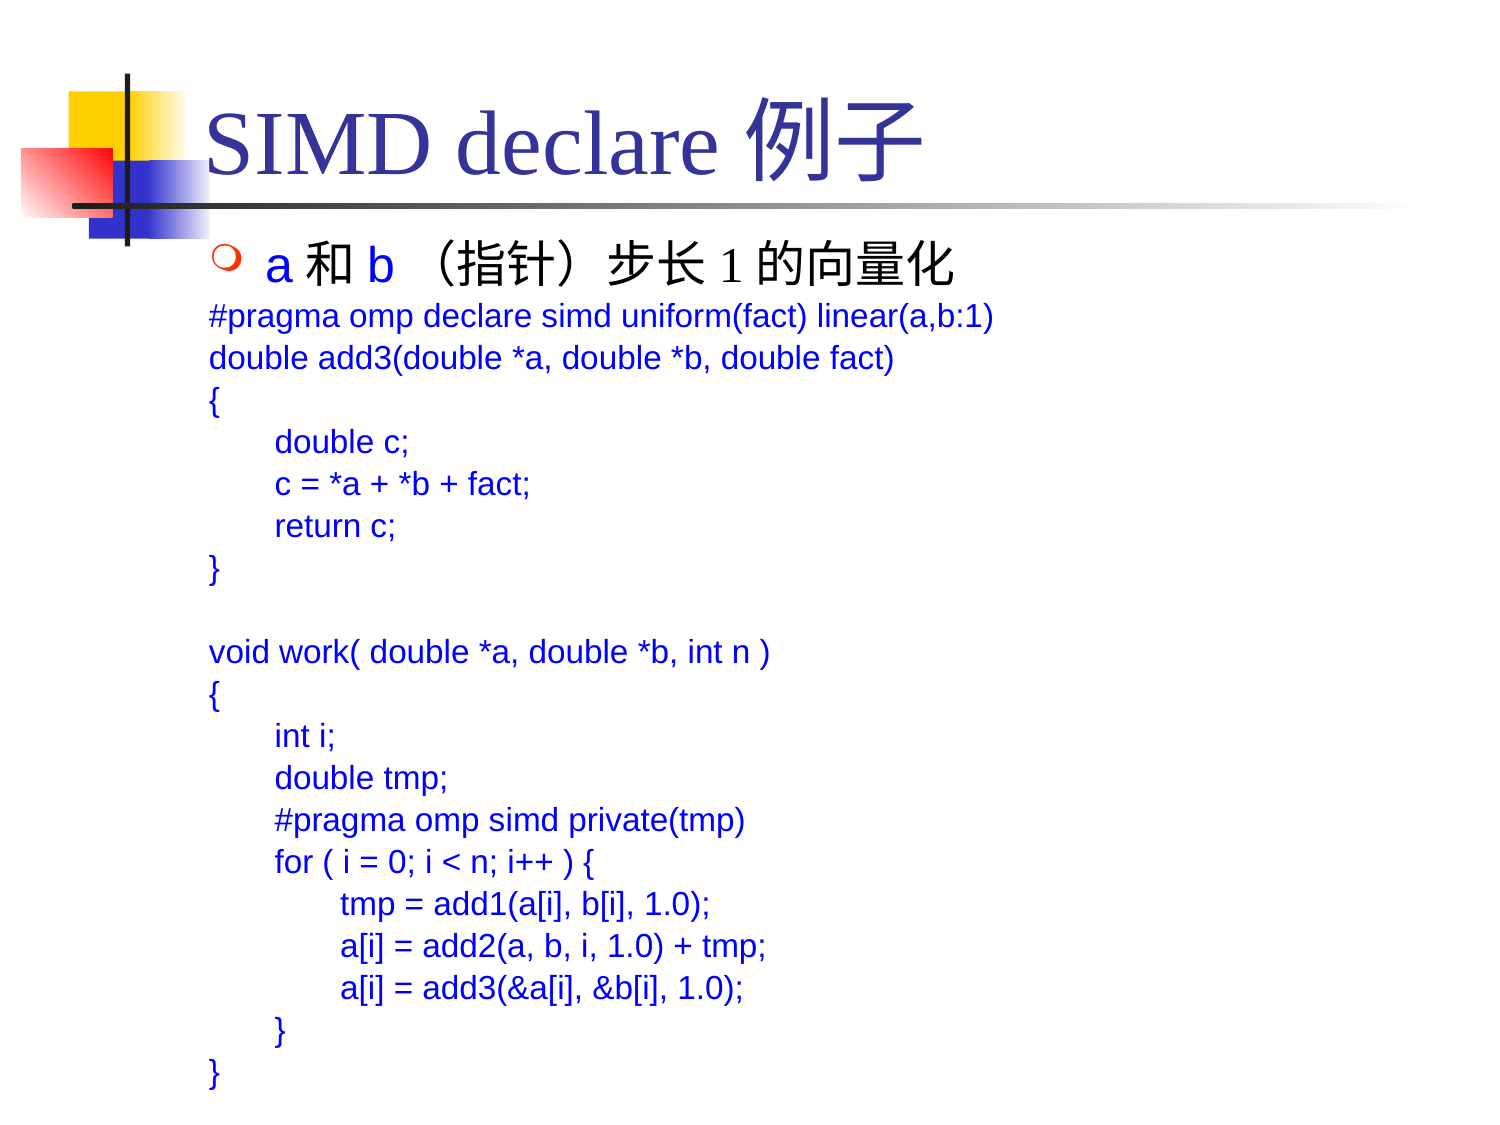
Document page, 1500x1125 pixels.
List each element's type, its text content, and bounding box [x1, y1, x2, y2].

title SIMD declare例子 [188, 12, 1468, 200]
list a和b（指针）步长1的向量化 #pragma omp declare simd uniform(fact) linear(a,b:1) double add3(double *a, double *b, double fact) { double c; c = *a + *b + fact; return c; } void work( double *a, double *b, int n ) { int i; double tmp; #pragma omp simd private(tmp) for ( i = 0; i < n; i++ ) { tmp = add1(a[i], b[i], 1.0); a[i] = add2(a, b, i, 1.0) + tmp; a[i] = add3(&a[i], &b[i], 1.0); } } [193, 224, 1469, 1000]
